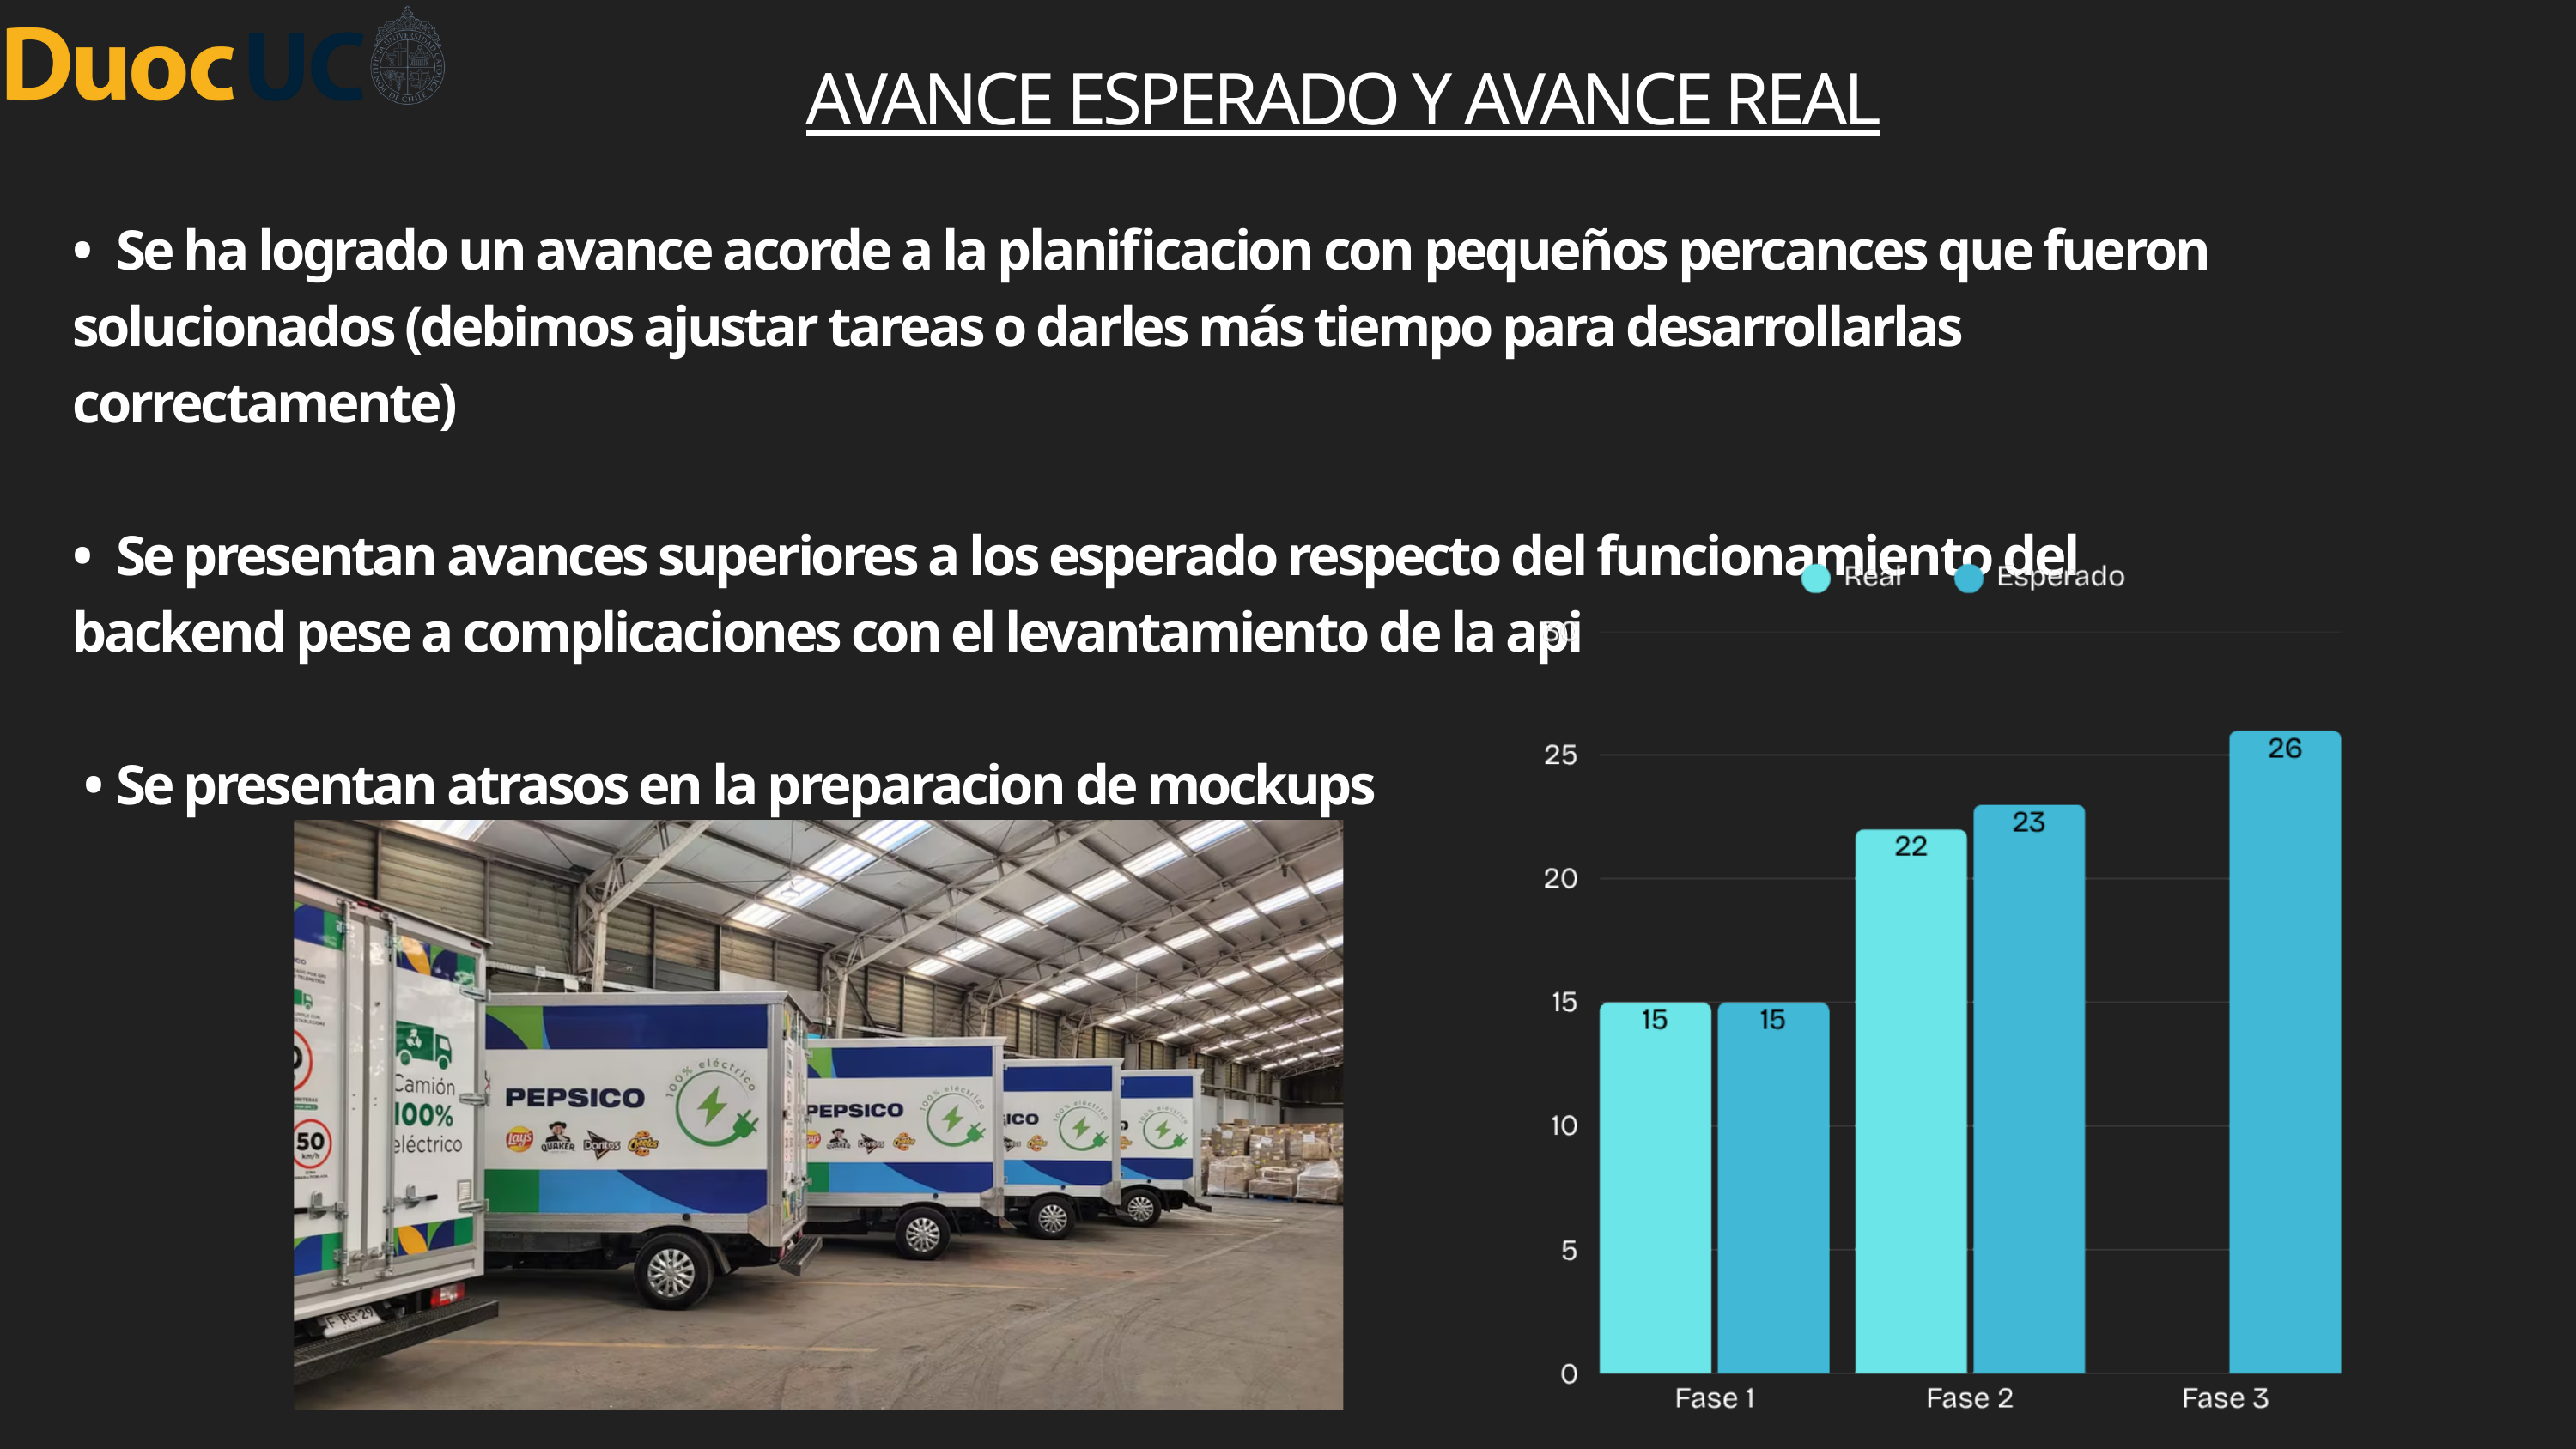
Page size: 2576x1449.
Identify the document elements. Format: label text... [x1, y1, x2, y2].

picture [1422, 430, 2461, 1449]
text_box AVANCE ESPERADO Y AVANCE REAL [791, 39, 1896, 140]
text_box [0, 0, 451, 111]
text_box [294, 968, 1344, 1410]
text_box • Se ha logrado un avance acorde a la planificacion con pequeños percances que fueron solucionados (debimos ajustar tareas o darles más tiempo para desarrollarlas correctamente) • Se presentan avances superiores a los esperado respecto del funcionamiento del backend pese a complicaciones con el levantamiento de la api • Se presentan atrasos en la preparacion de mockups [72, 204, 2269, 968]
